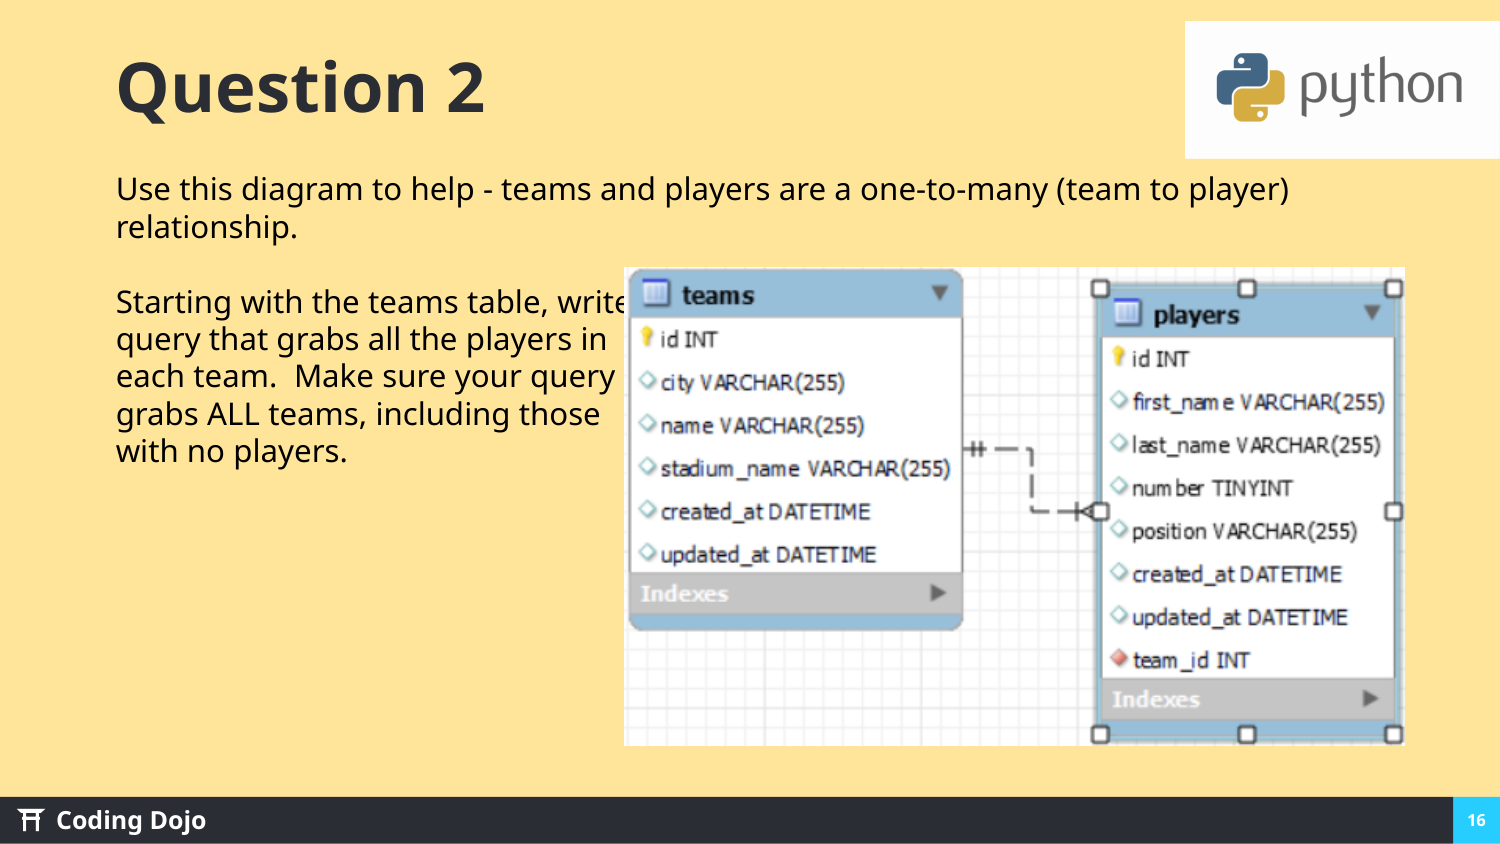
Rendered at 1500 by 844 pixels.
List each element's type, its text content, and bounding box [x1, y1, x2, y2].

picture [15, 804, 47, 836]
title Question 2 [104, 37, 1179, 143]
list Use this diagram to help - teams and players are a one-to-many (team to player) relationship. Starting with the teams table, write a query that grabs all the players in each team. Make sure your query grabs ALL teams, including those with no players. [104, 158, 1405, 786]
picture [624, 266, 1405, 746]
picture [1185, 21, 1500, 159]
